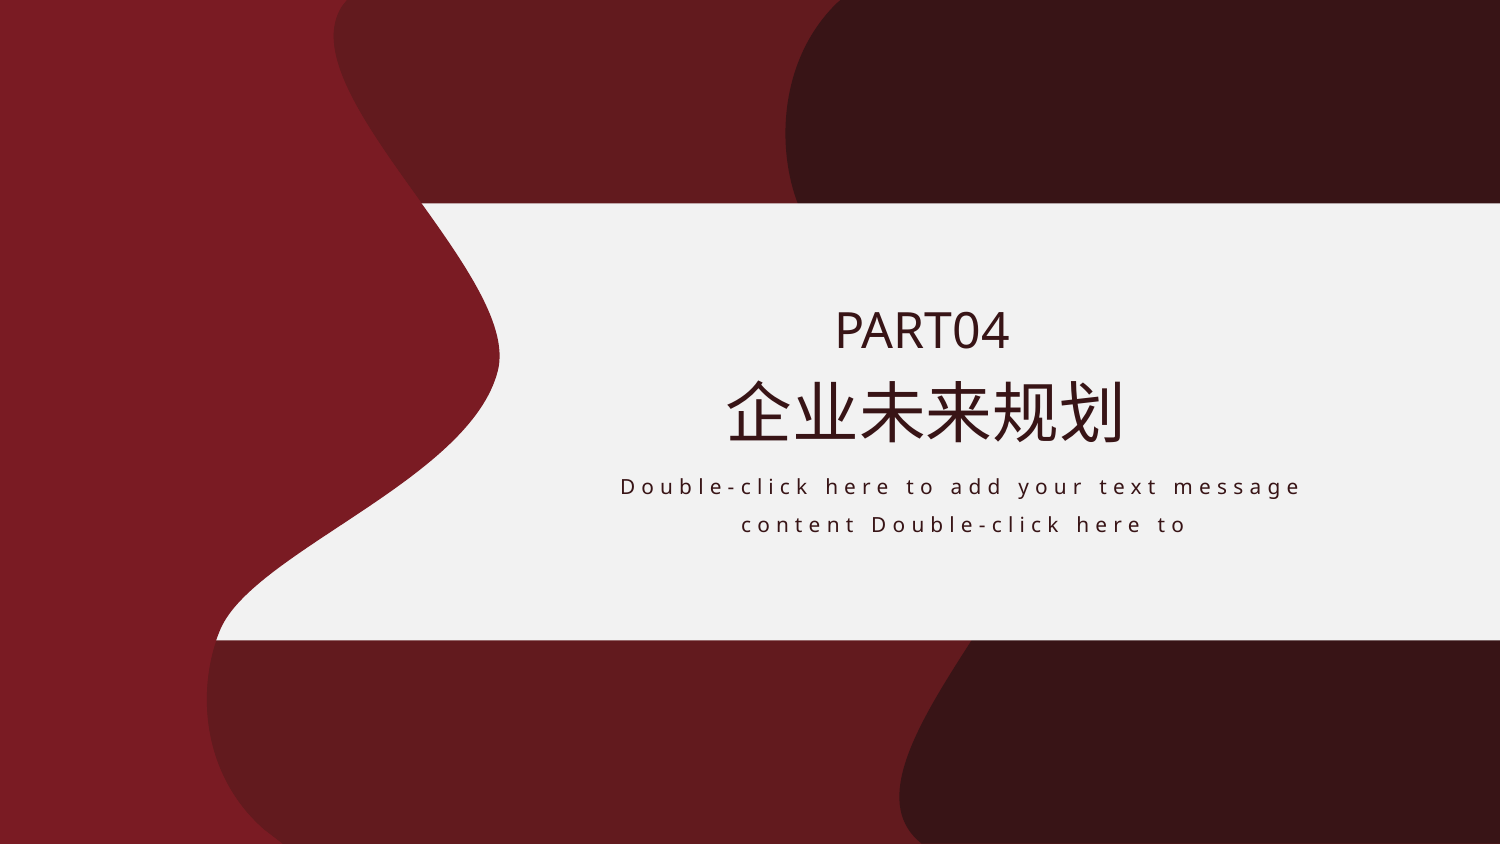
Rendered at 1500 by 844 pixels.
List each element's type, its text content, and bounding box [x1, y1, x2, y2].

text_box [0, 0, 501, 844]
text_box Double-click here to add your text message content Double-click here to [572, 457, 1353, 541]
text_box 企业未来规划 [714, 364, 1239, 457]
text_box PART04 [822, 293, 1130, 365]
text_box [218, 202, 1500, 641]
